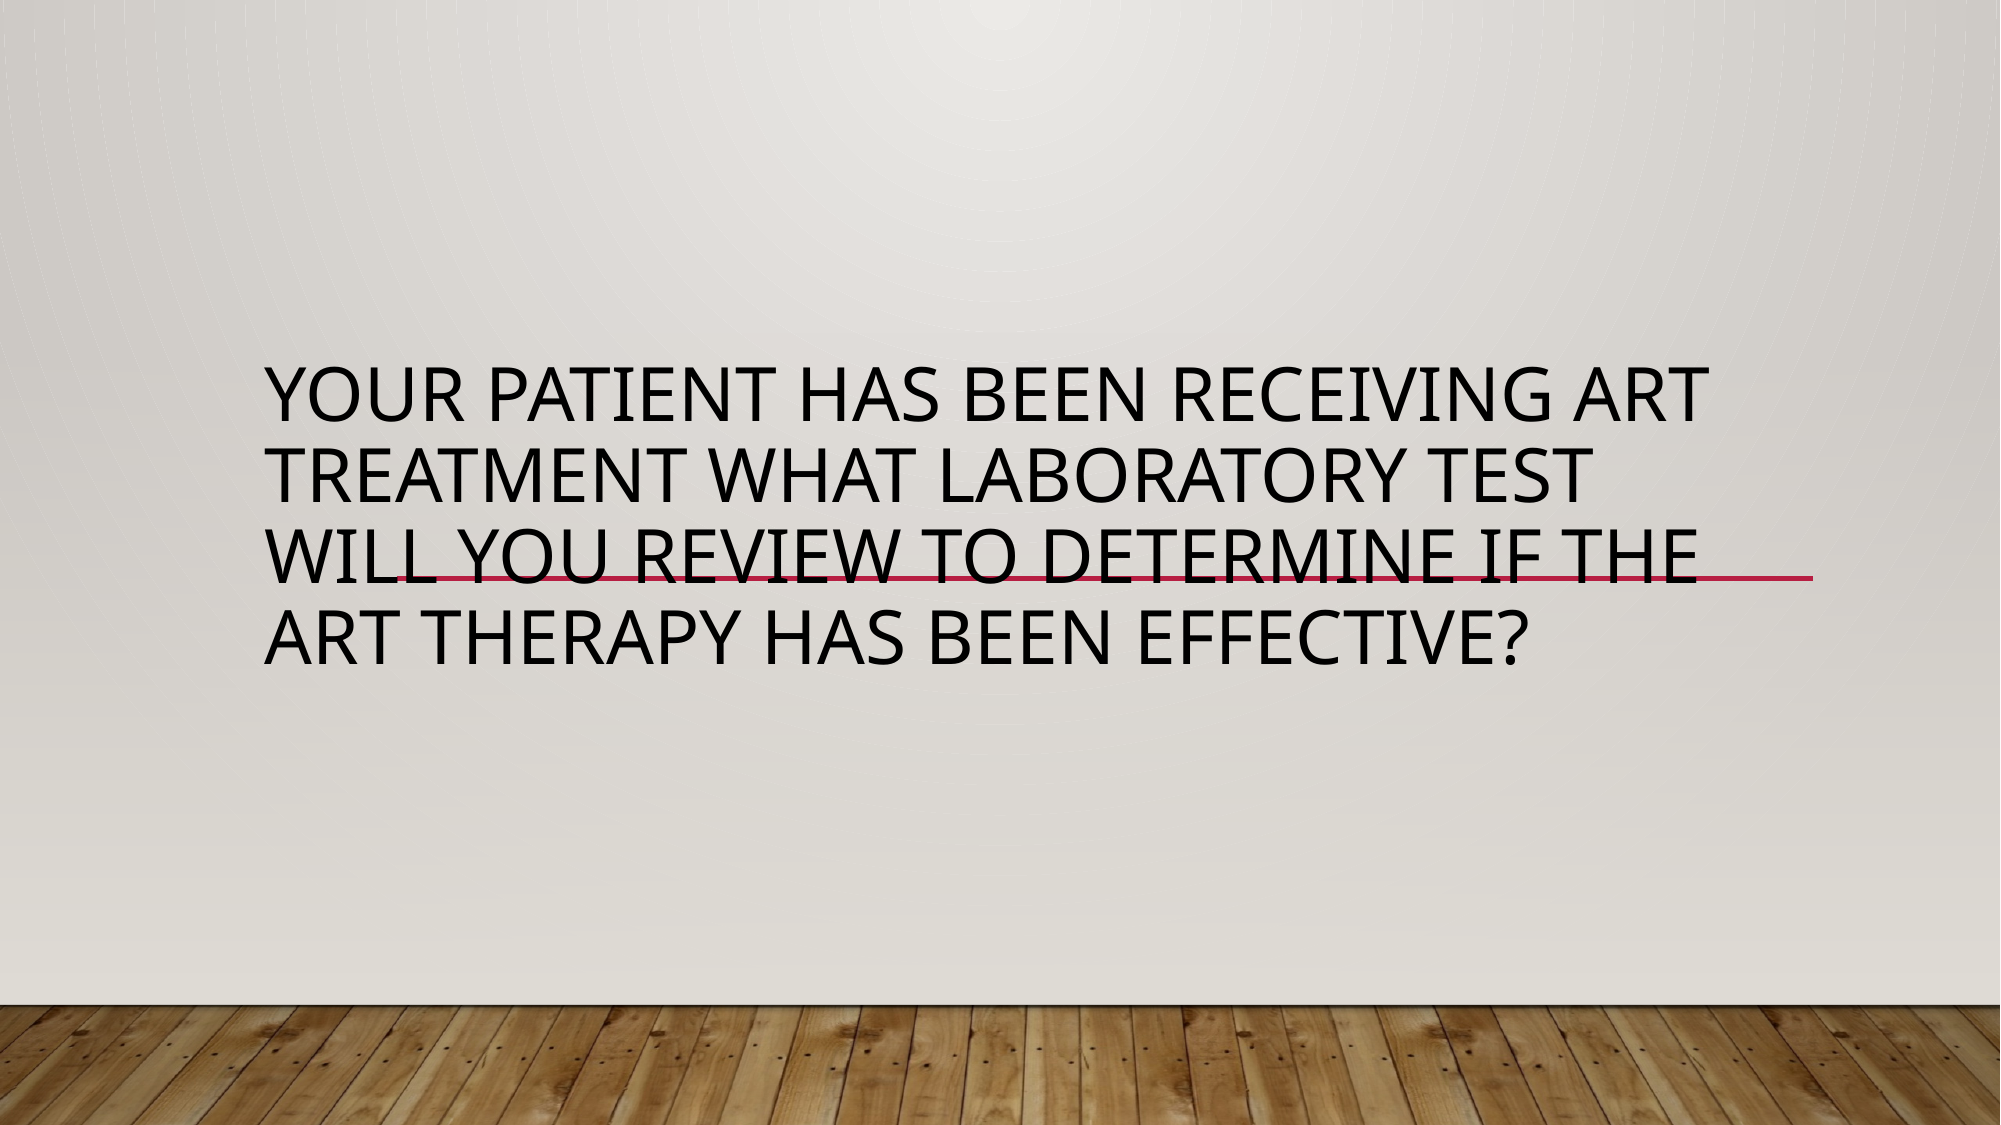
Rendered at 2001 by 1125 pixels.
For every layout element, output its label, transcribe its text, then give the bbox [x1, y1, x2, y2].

picture [0, 1005, 2000, 1125]
title Your patient has been receiving ART treatment what laboratory test will you review to determine if the ART therapy has been effective? [249, 90, 1750, 682]
